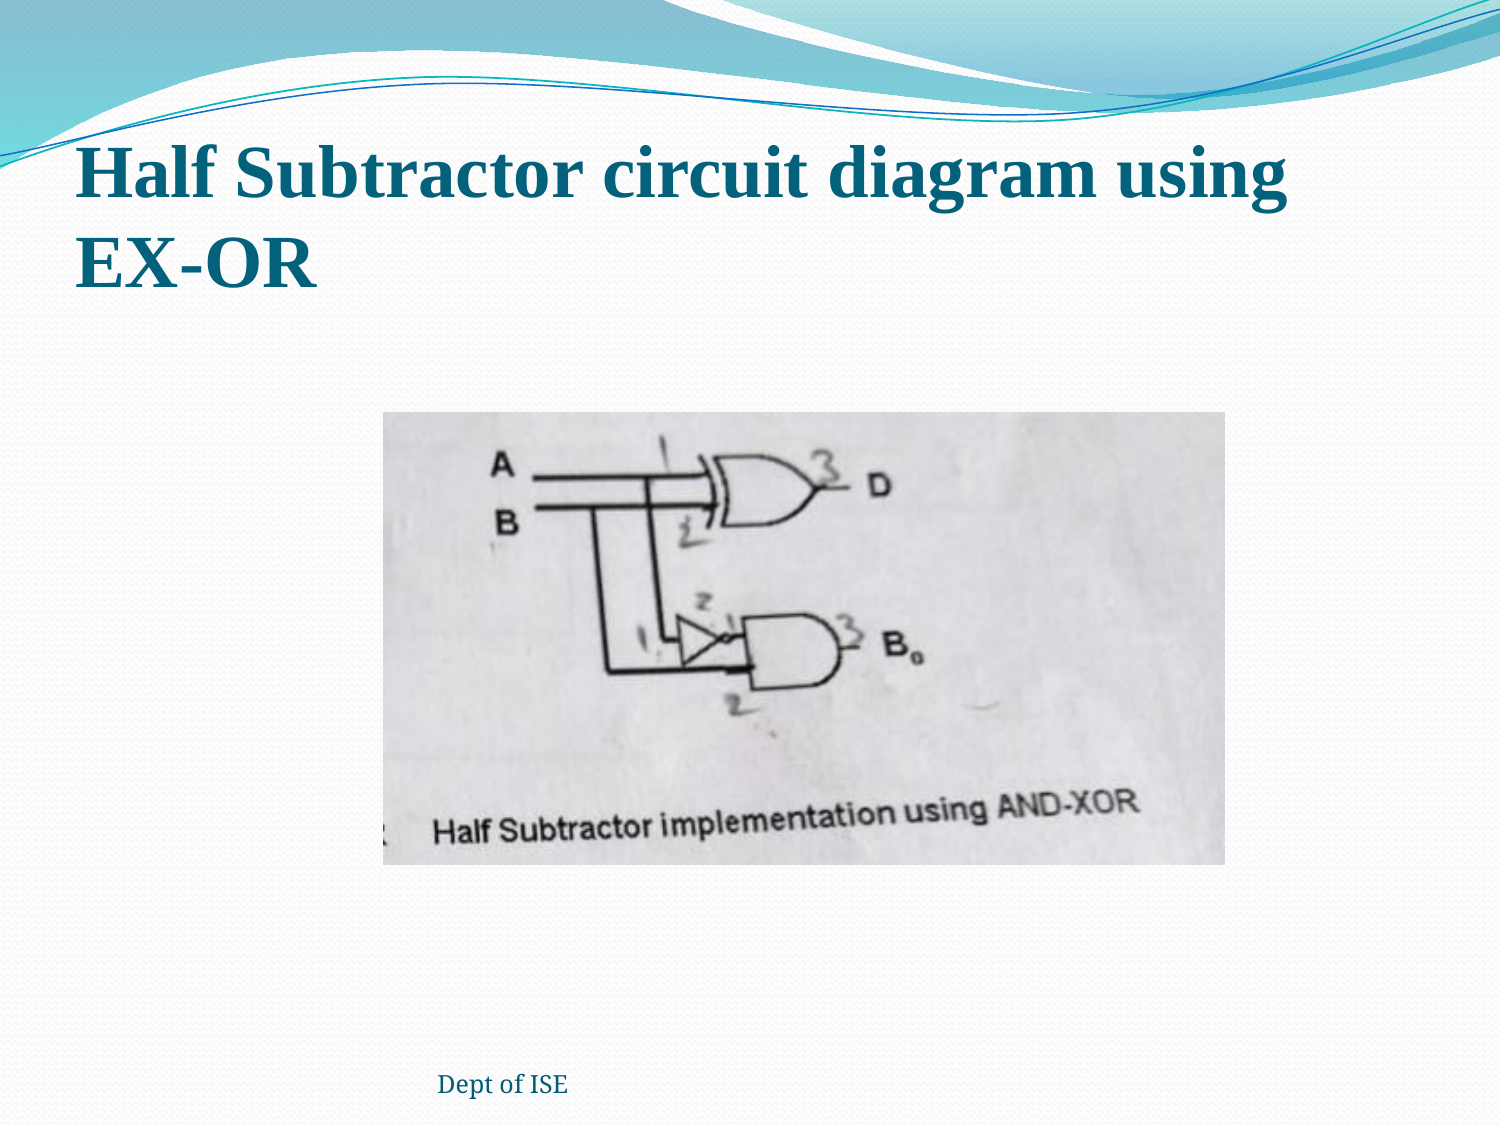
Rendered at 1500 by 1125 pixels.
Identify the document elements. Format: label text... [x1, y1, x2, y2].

footer Dept of ISE [437, 1042, 988, 1103]
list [383, 412, 1226, 866]
title Half Subtractor circuit diagram using EX-OR [75, 115, 1425, 303]
